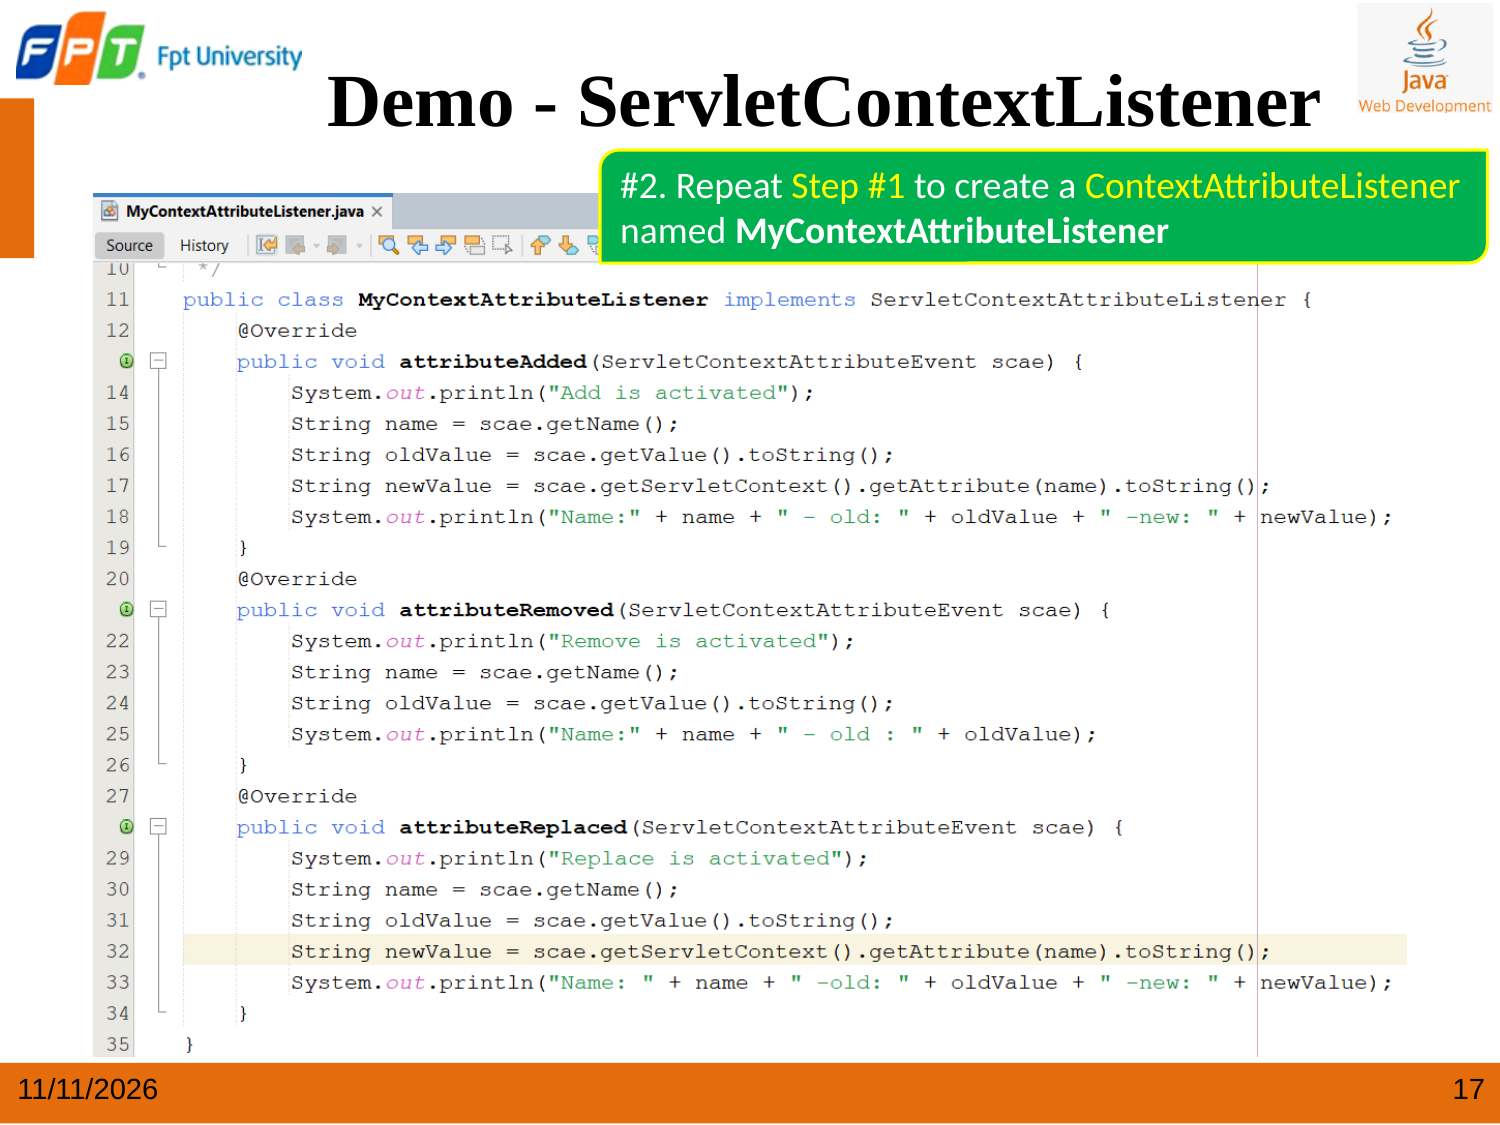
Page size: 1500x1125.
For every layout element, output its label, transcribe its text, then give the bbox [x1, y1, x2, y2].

picture [1357, 3, 1493, 38]
picture [93, 193, 1407, 1058]
text_box Demo - ServletContextListener [149, 38, 1500, 177]
picture [16, 11, 302, 85]
slide_number 17 [1050, 1063, 1500, 1124]
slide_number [2, 1063, 231, 1123]
text_box #2. Repeat Step #1 to create a ContextAttributeListener named MyContextAttributeListener [597, 147, 1490, 266]
